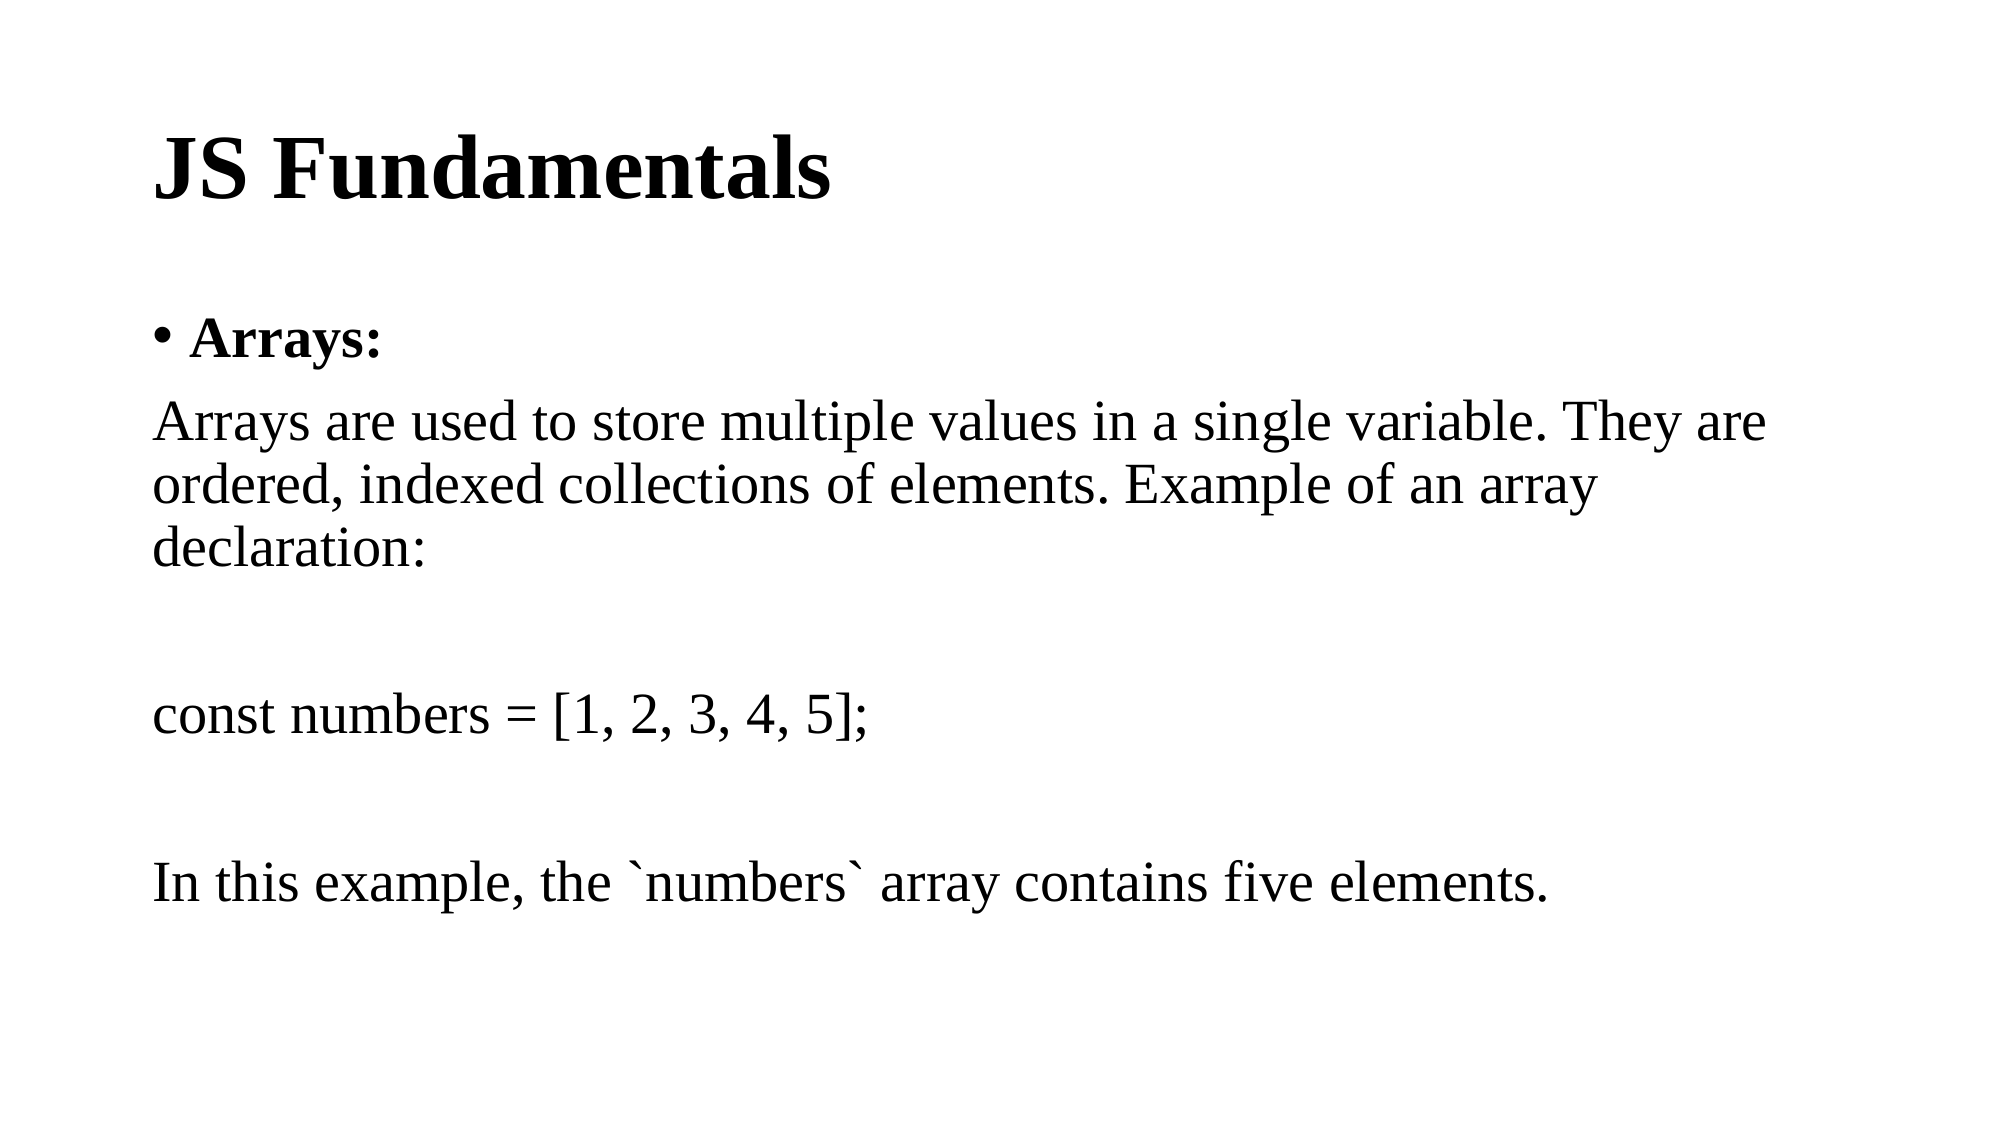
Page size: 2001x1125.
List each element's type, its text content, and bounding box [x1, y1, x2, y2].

title JS Fundamentals [137, 59, 1863, 278]
list Arrays: Arrays are used to store multiple values in a single variable. They are ordered, indexed collections of elements. Example of an array declaration: const numbers = [1, 2, 3, 4, 5]; In this example, the `numbers` array contains five elements. [137, 299, 1863, 1014]
